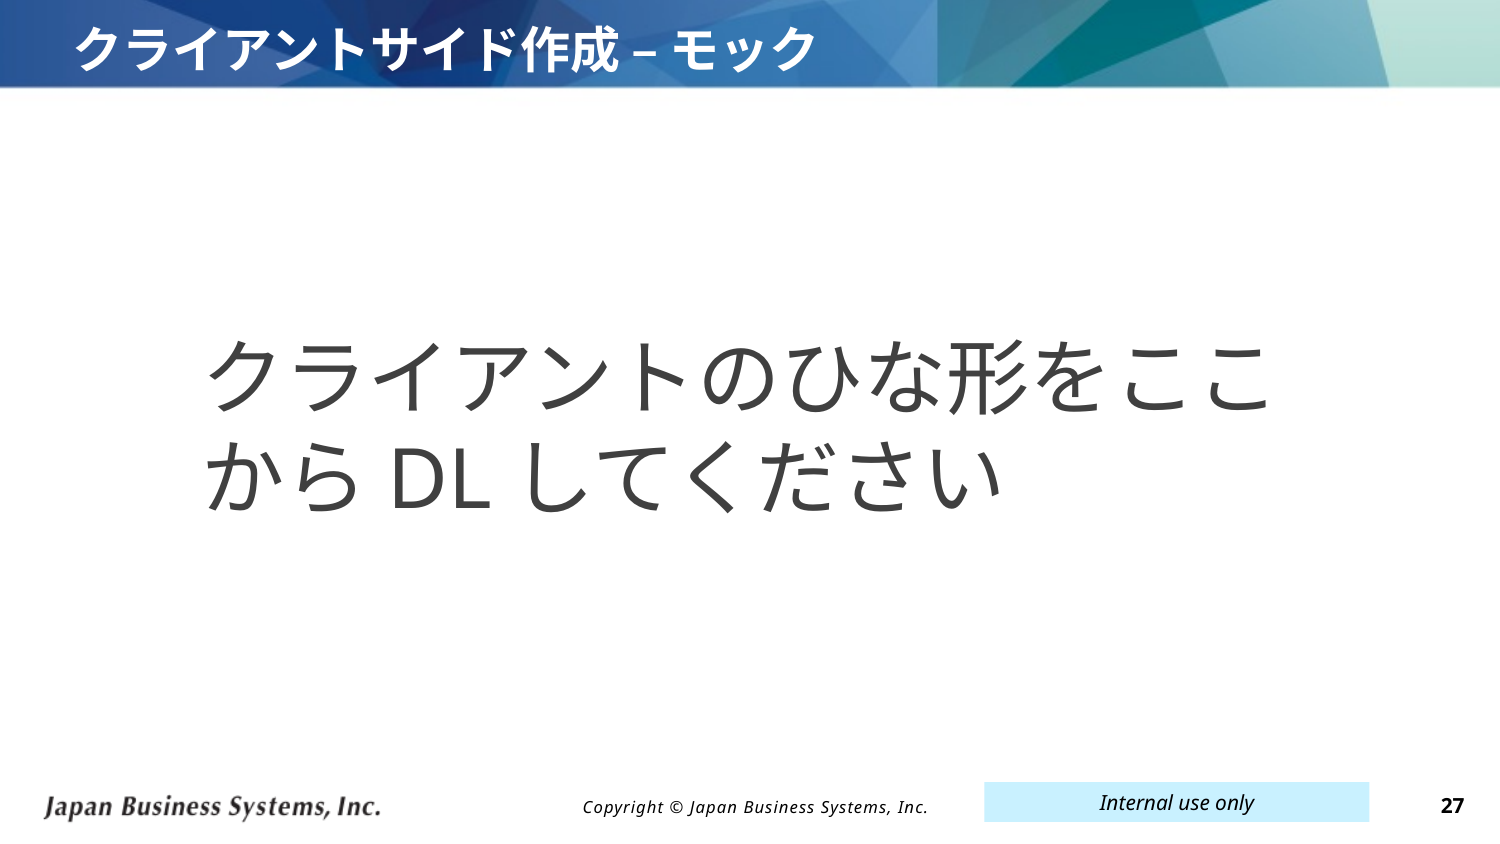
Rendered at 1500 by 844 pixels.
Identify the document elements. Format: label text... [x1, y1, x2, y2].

title クライアントサイド作成 – モック [57, 10, 1441, 79]
picture [0, 0, 1500, 844]
list クライアントのひな形をここからDLしてください [186, 317, 1333, 526]
